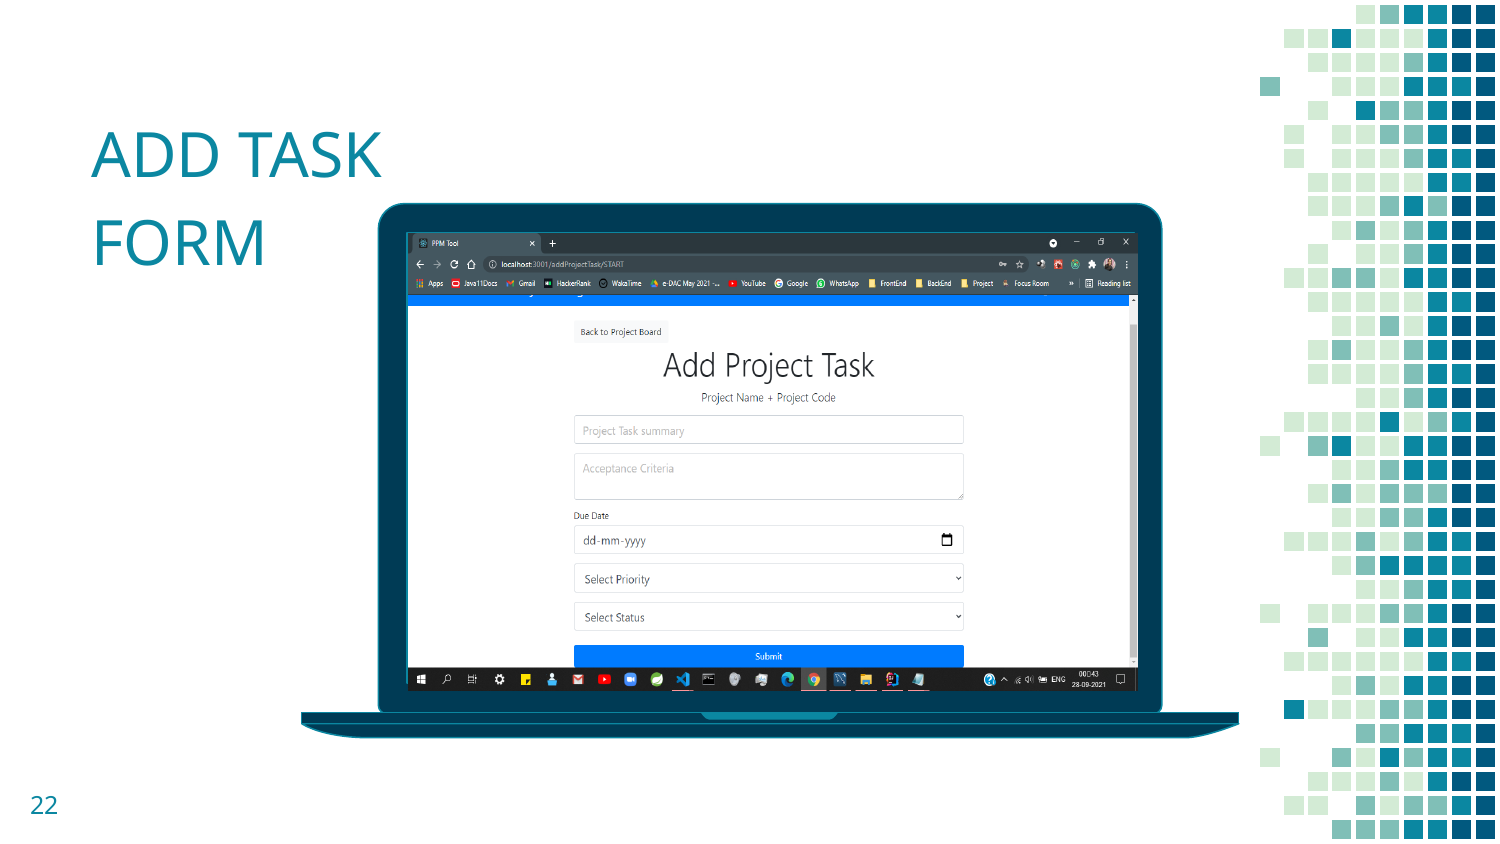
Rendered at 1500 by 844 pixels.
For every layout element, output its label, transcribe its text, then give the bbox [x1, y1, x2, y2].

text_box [301, 203, 1240, 738]
picture [407, 233, 1137, 690]
list ADD TASK FORM [76, 153, 527, 293]
slide_number 22 [15, 774, 105, 839]
